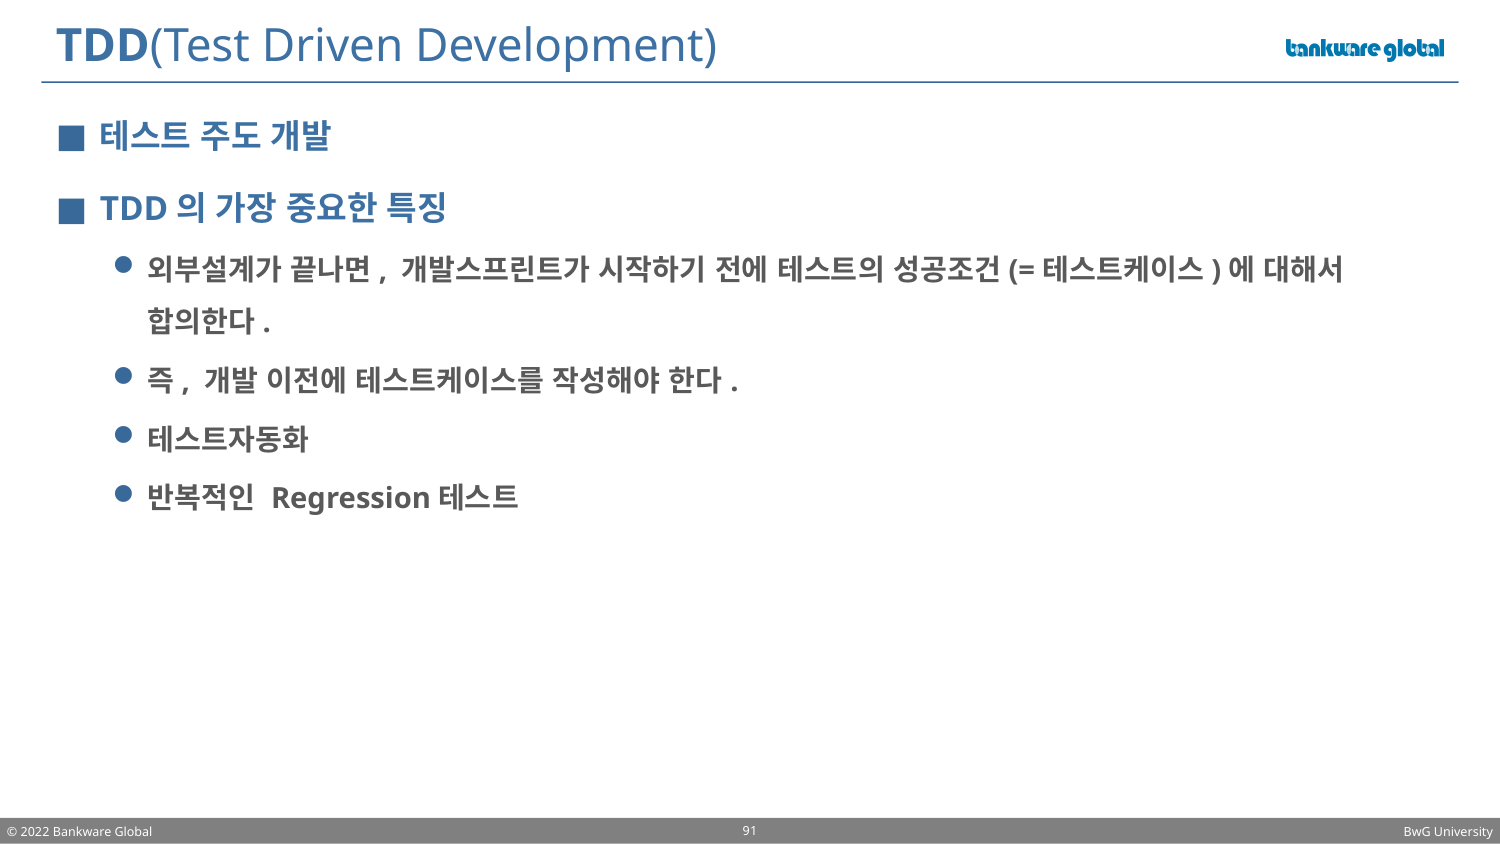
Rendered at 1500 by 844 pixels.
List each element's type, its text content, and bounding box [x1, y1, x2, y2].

title TDD(Test Driven Development) [40, 17, 1459, 77]
list 테스트 주도 개발 TDD의 가장 중요한 특징 외부설계가 끝나면, 개발스프린트가 시작하기 전에 테스트의 성공조건(=테스트케이스)에 대해서 합의한다. 즉, 개발 이전에 테스트케이스를 작성해야 한다. 테스트자동화 반복적인 Regression테스트 [40, 87, 1459, 785]
slide_number 91 [741, 823, 759, 840]
